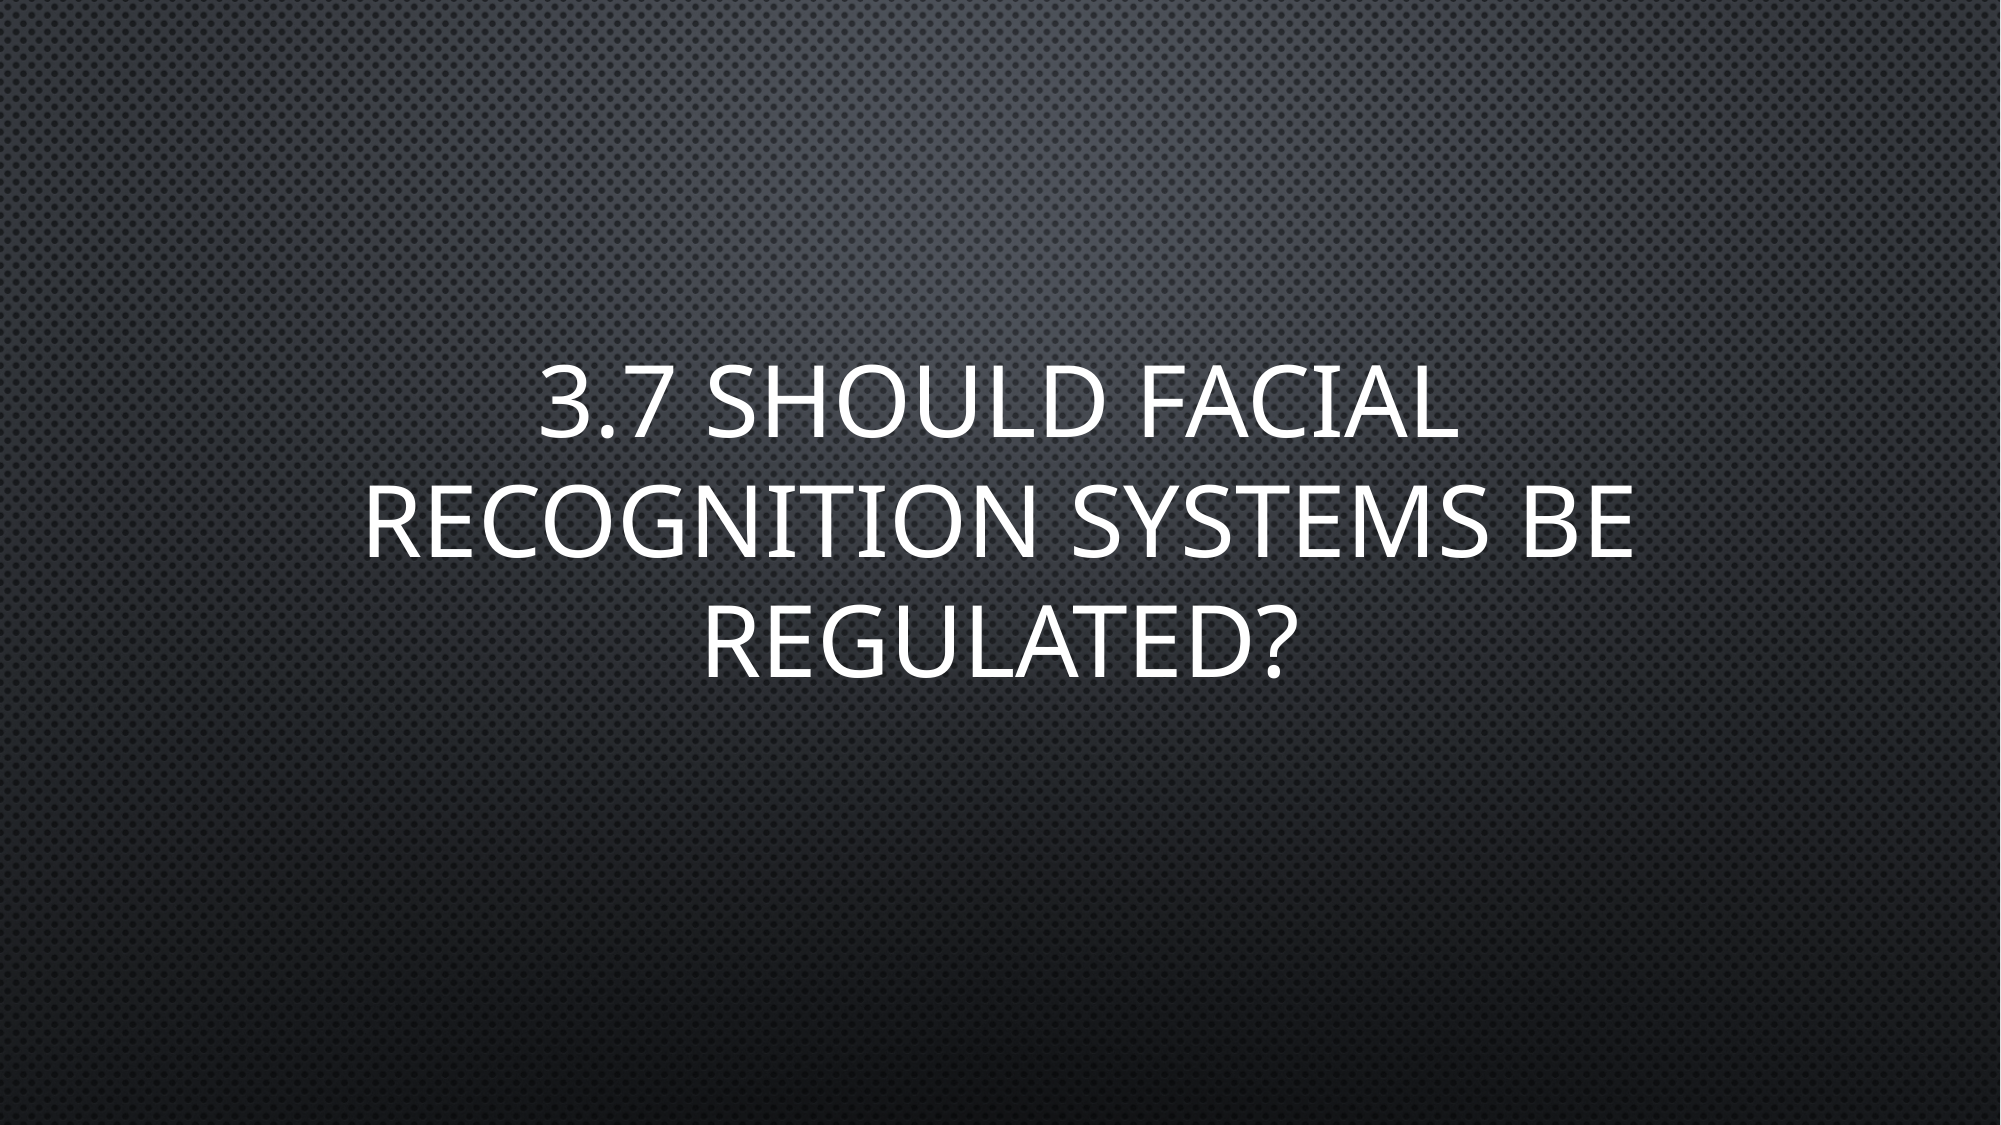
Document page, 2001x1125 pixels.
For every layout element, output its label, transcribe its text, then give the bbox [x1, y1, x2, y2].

title 3.7 Should facial recognition systems be regulated? [288, 299, 1712, 825]
